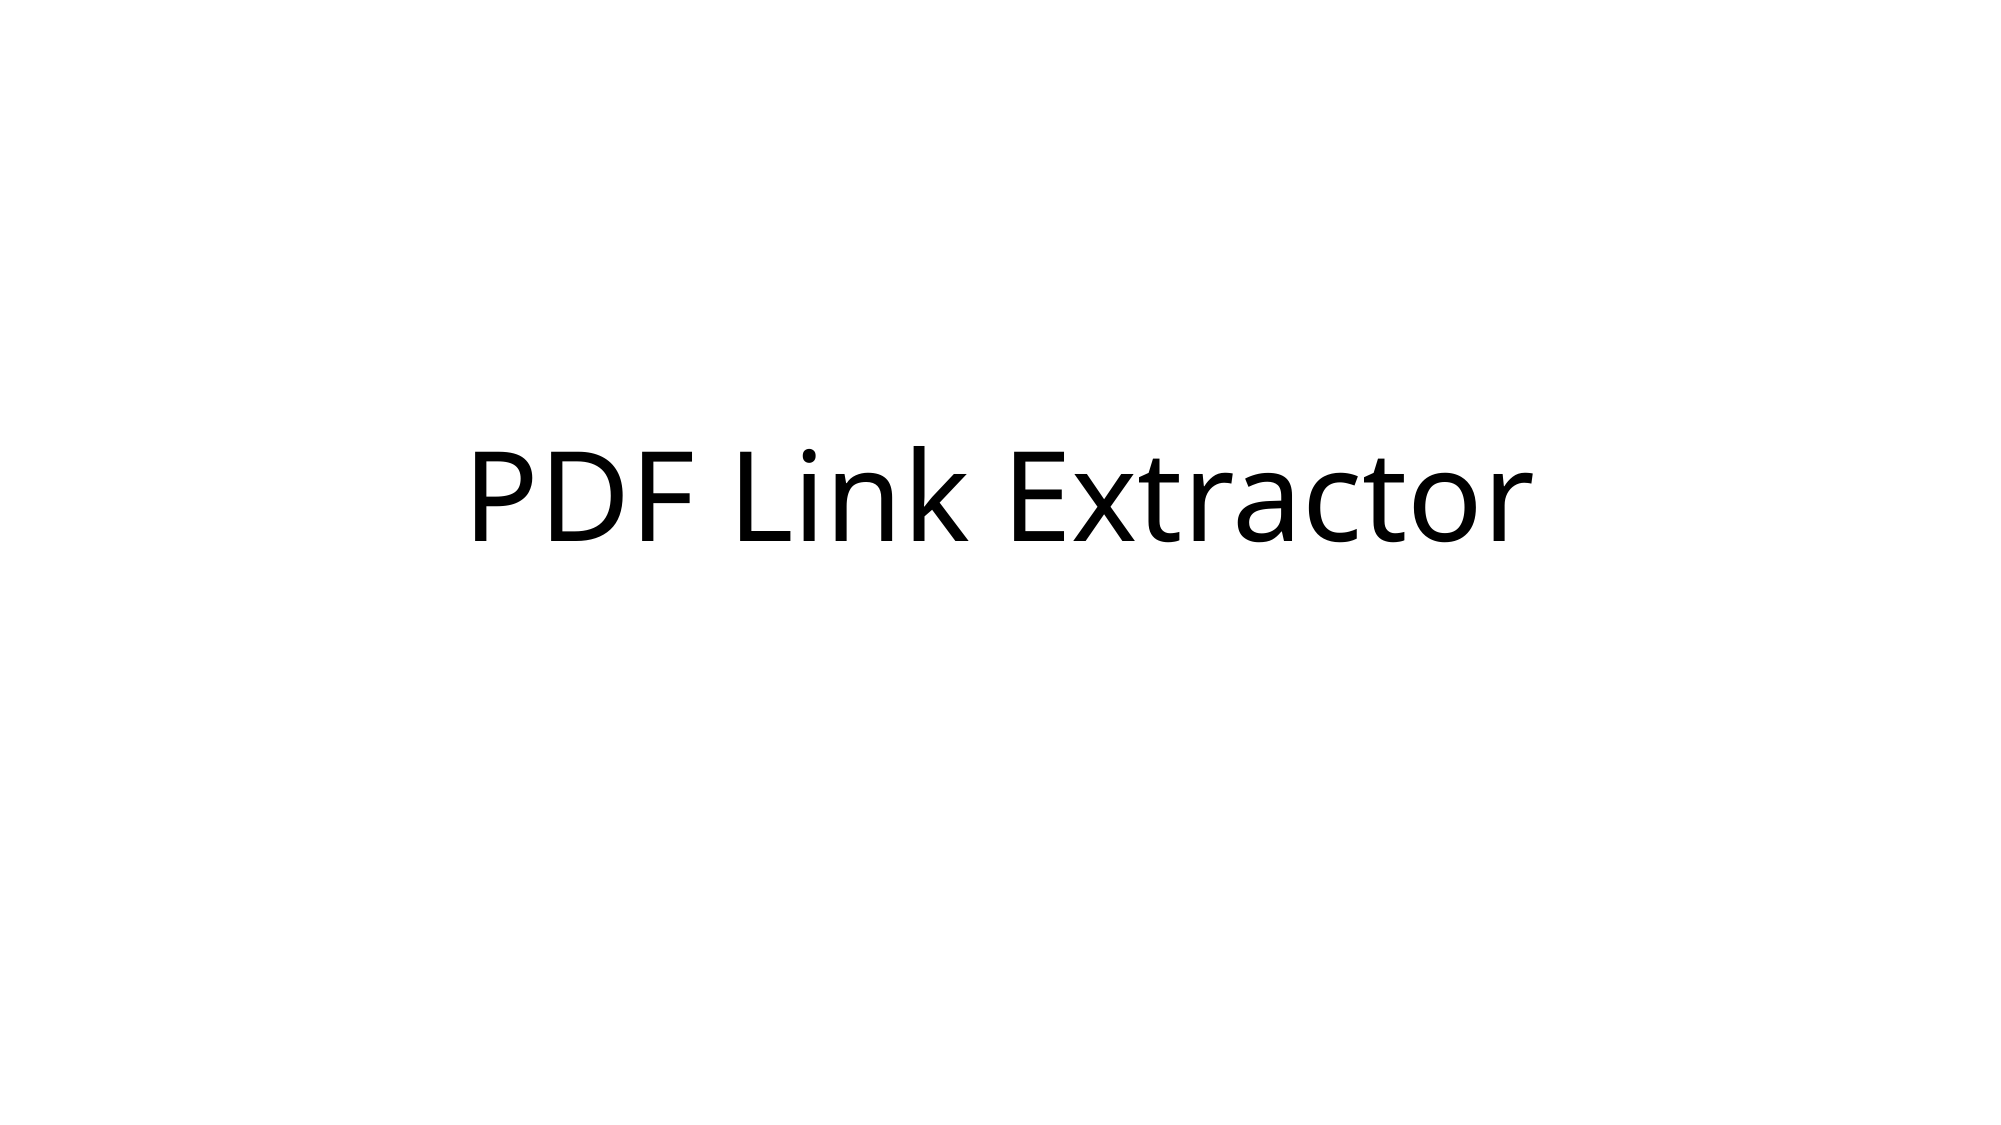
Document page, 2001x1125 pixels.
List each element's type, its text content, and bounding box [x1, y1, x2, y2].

title PDF Link Extractor [249, 184, 1750, 576]
